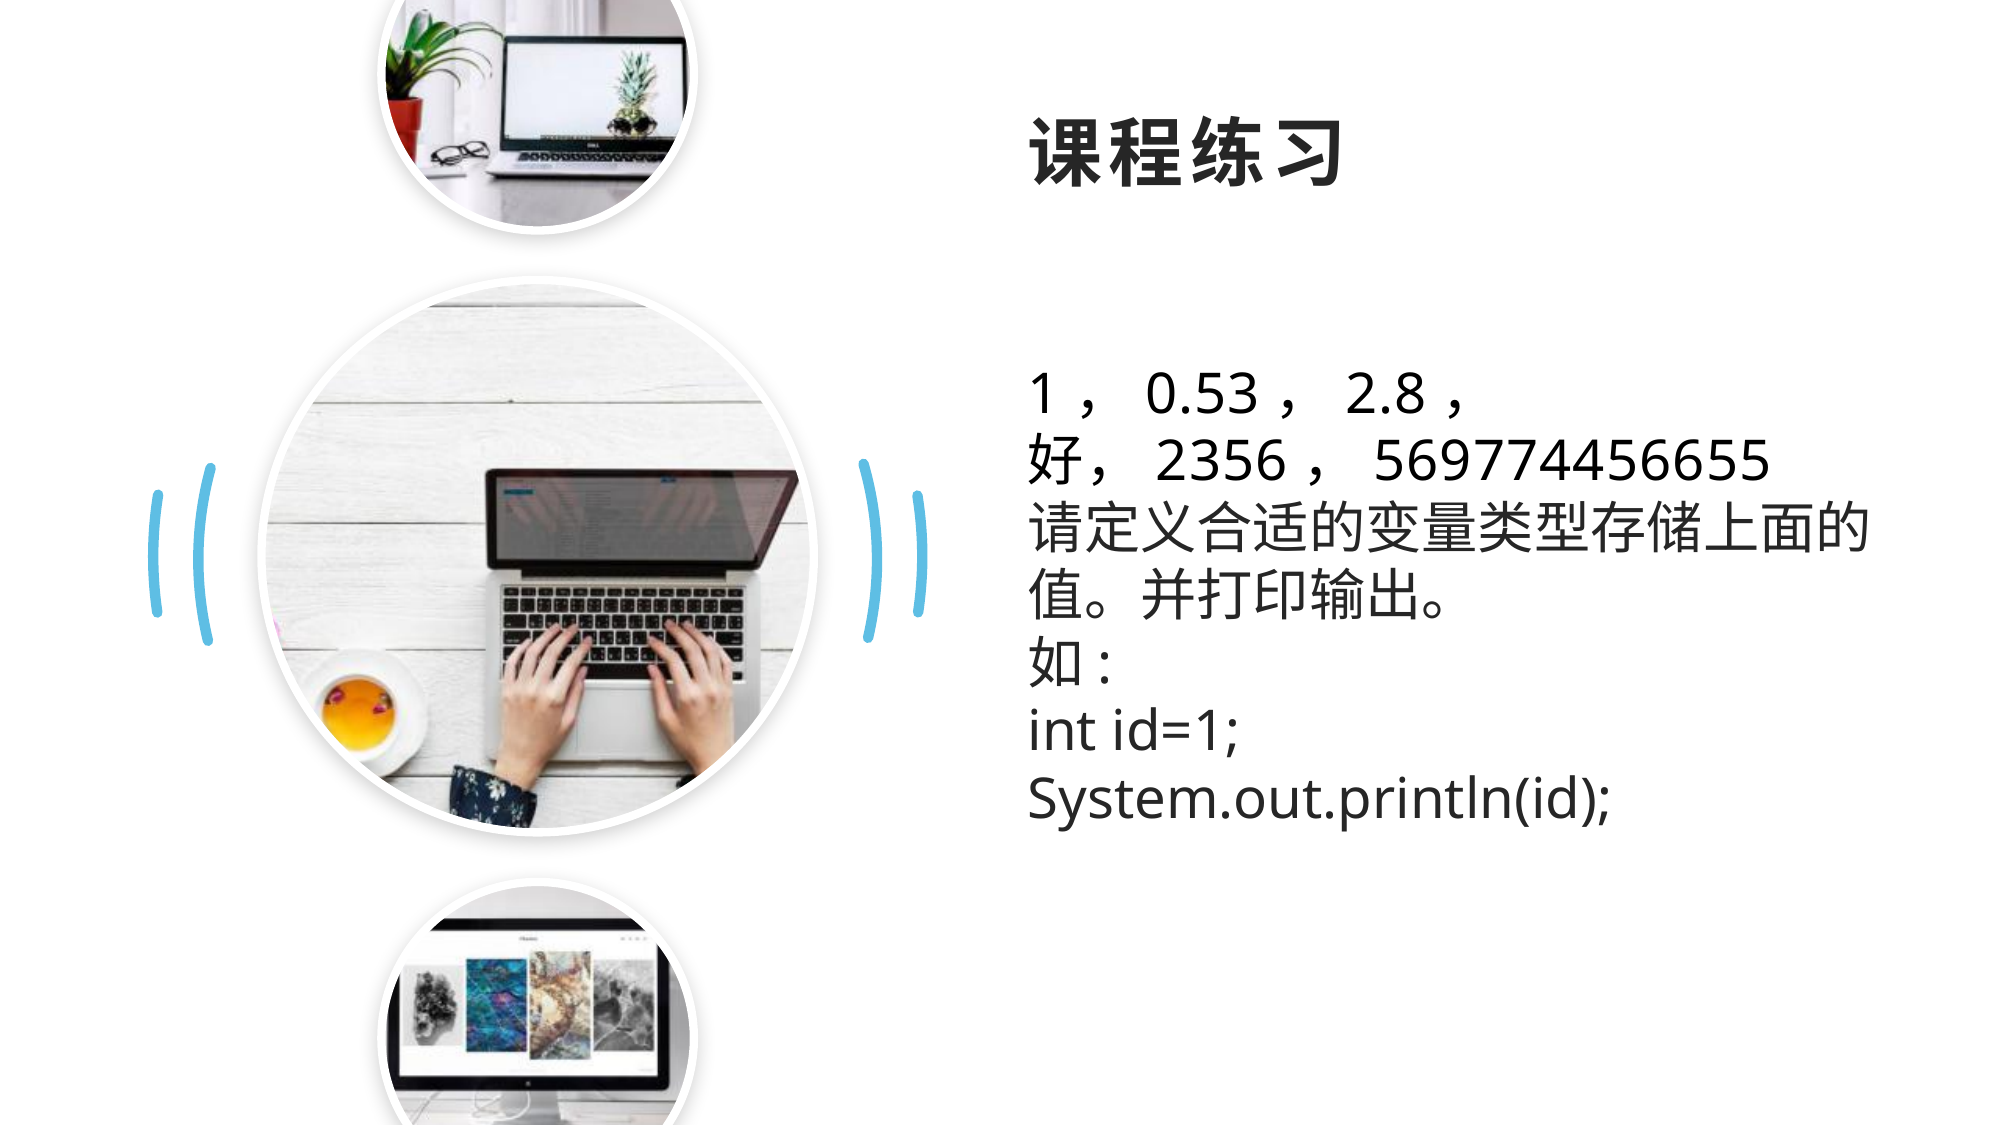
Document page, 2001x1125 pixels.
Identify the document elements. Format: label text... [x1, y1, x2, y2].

picture [381, 0, 694, 171]
picture [381, 941, 694, 1125]
text_box 1，0.53，2.8，好，2356，569774456655 请定义合适的变量类型存储上面的值。并打印输出。 如: int id=1; System.out.println(id); [1011, 201, 1902, 985]
text_box 课程练习 [1011, 0, 1587, 201]
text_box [153, 171, 923, 941]
